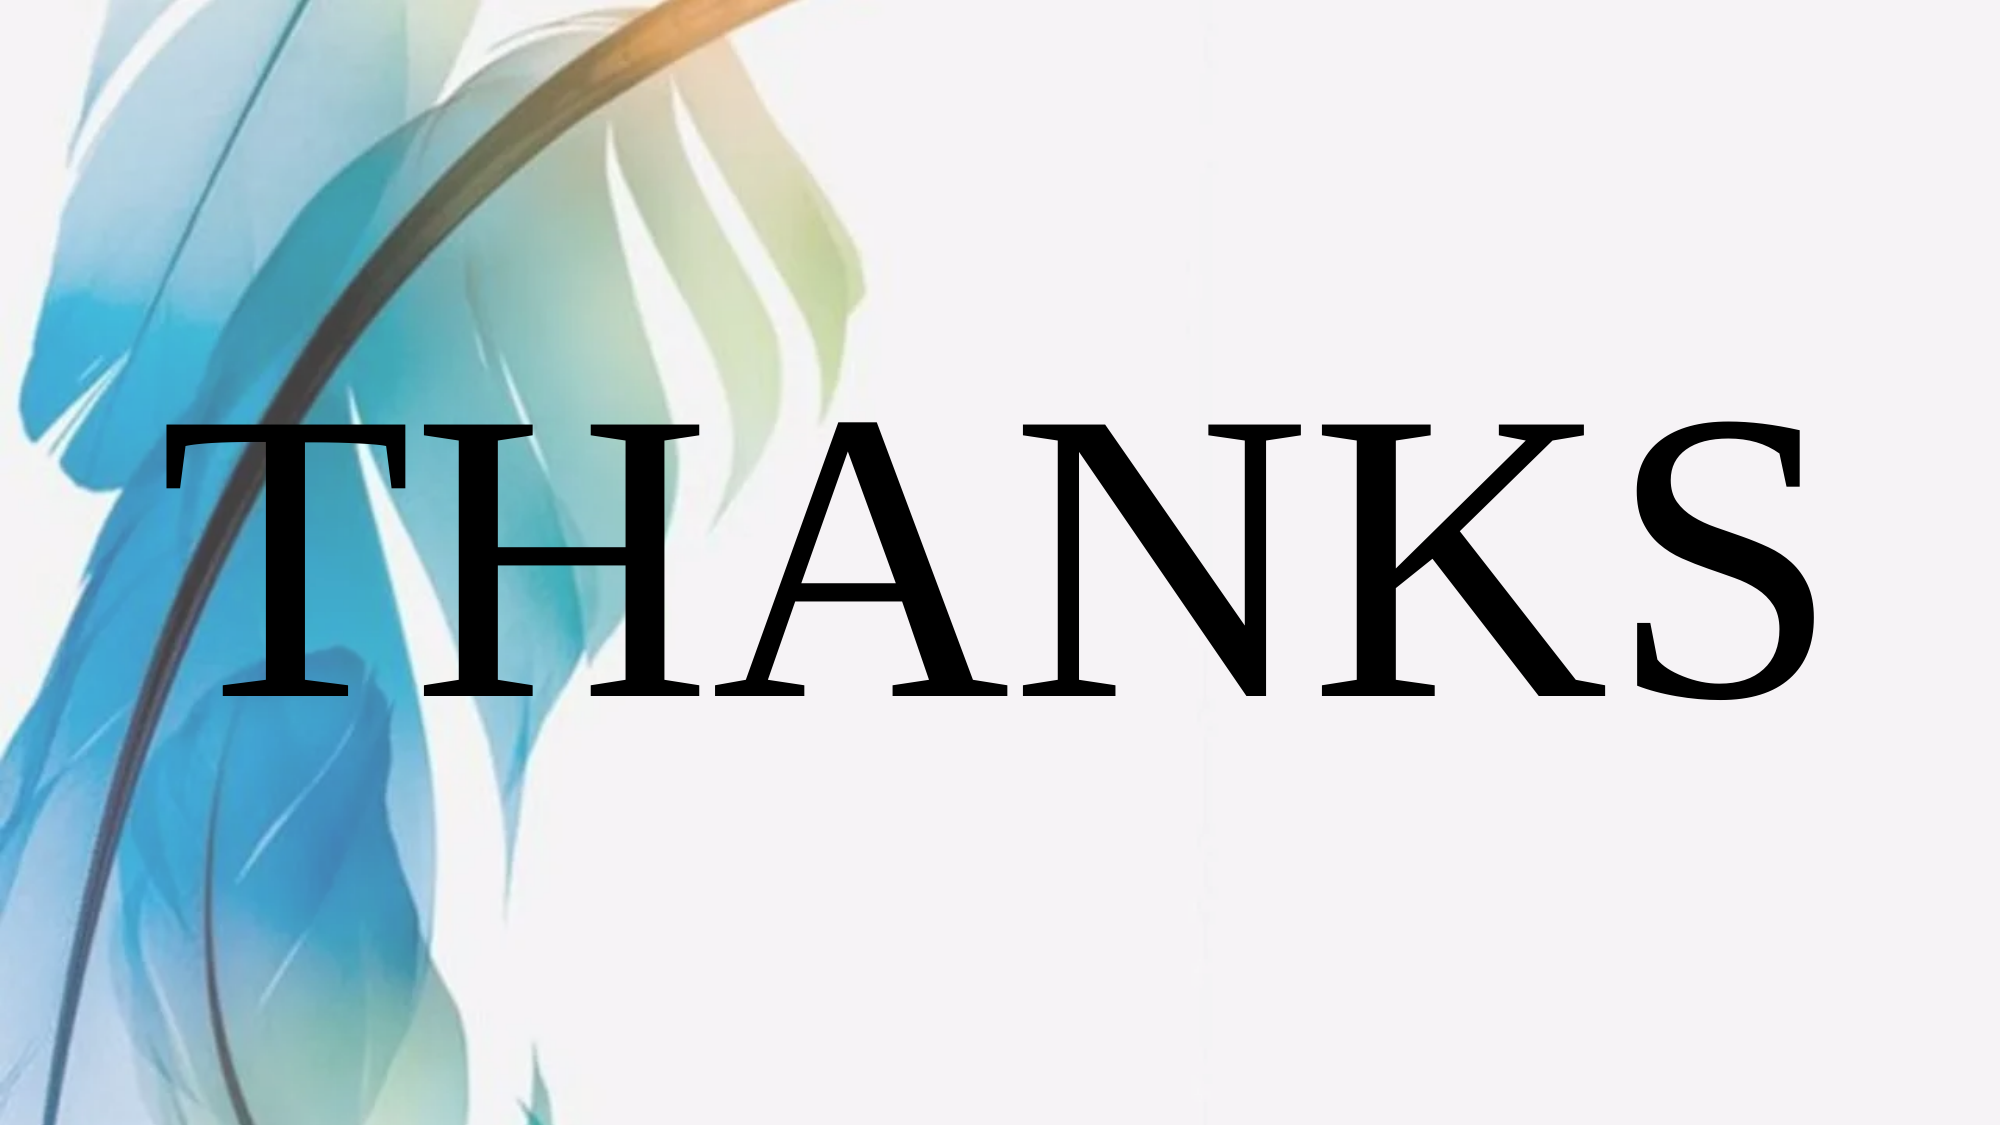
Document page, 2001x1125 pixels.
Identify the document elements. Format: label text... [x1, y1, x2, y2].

title THANKS [137, 453, 1863, 672]
